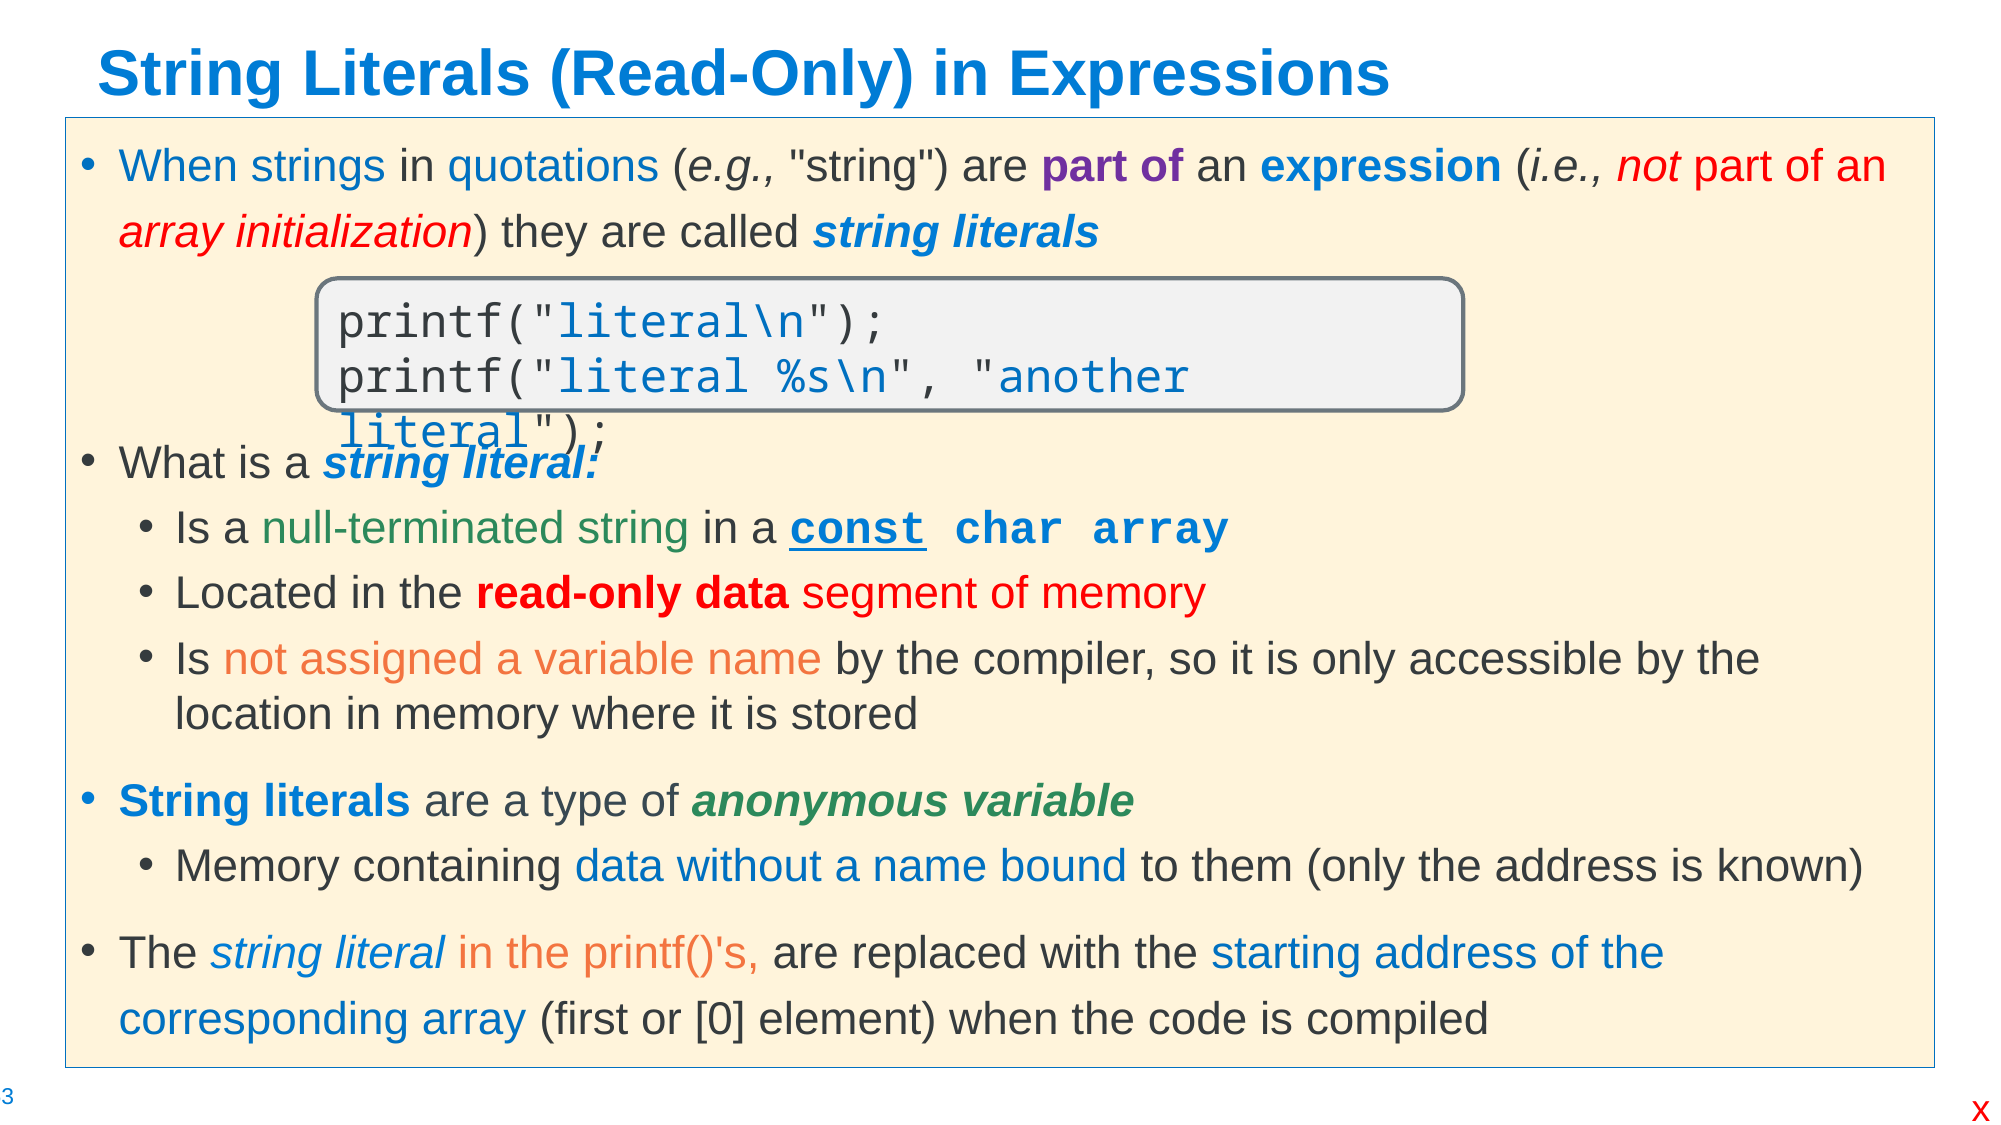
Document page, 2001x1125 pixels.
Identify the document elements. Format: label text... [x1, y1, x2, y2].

text_box x [1956, 1076, 2000, 1125]
title String Literals (Read-Only) in Expressions [82, 19, 1808, 117]
list When strings in quotations (e.g., "string") are part of an expression (i.e., not part of an array initialization) they are called string literals What is a string literal: Is a null-terminated string in a const char array Located in the read-only data segment of memory Is not assigned a variable name by the compiler, so it is only accessible by the location in memory where it is stored String literals are a type of anonymous variable Memory containing data without a name bound to them (only the address is known) The string literal in the printf()'s, are replaced with the starting address of the corresponding array (first or [0] element) when the code is compiled [65, 117, 1935, 1068]
text_box printf("literal\n"); printf("literal %s\n", "another literal"); [316, 278, 1464, 411]
